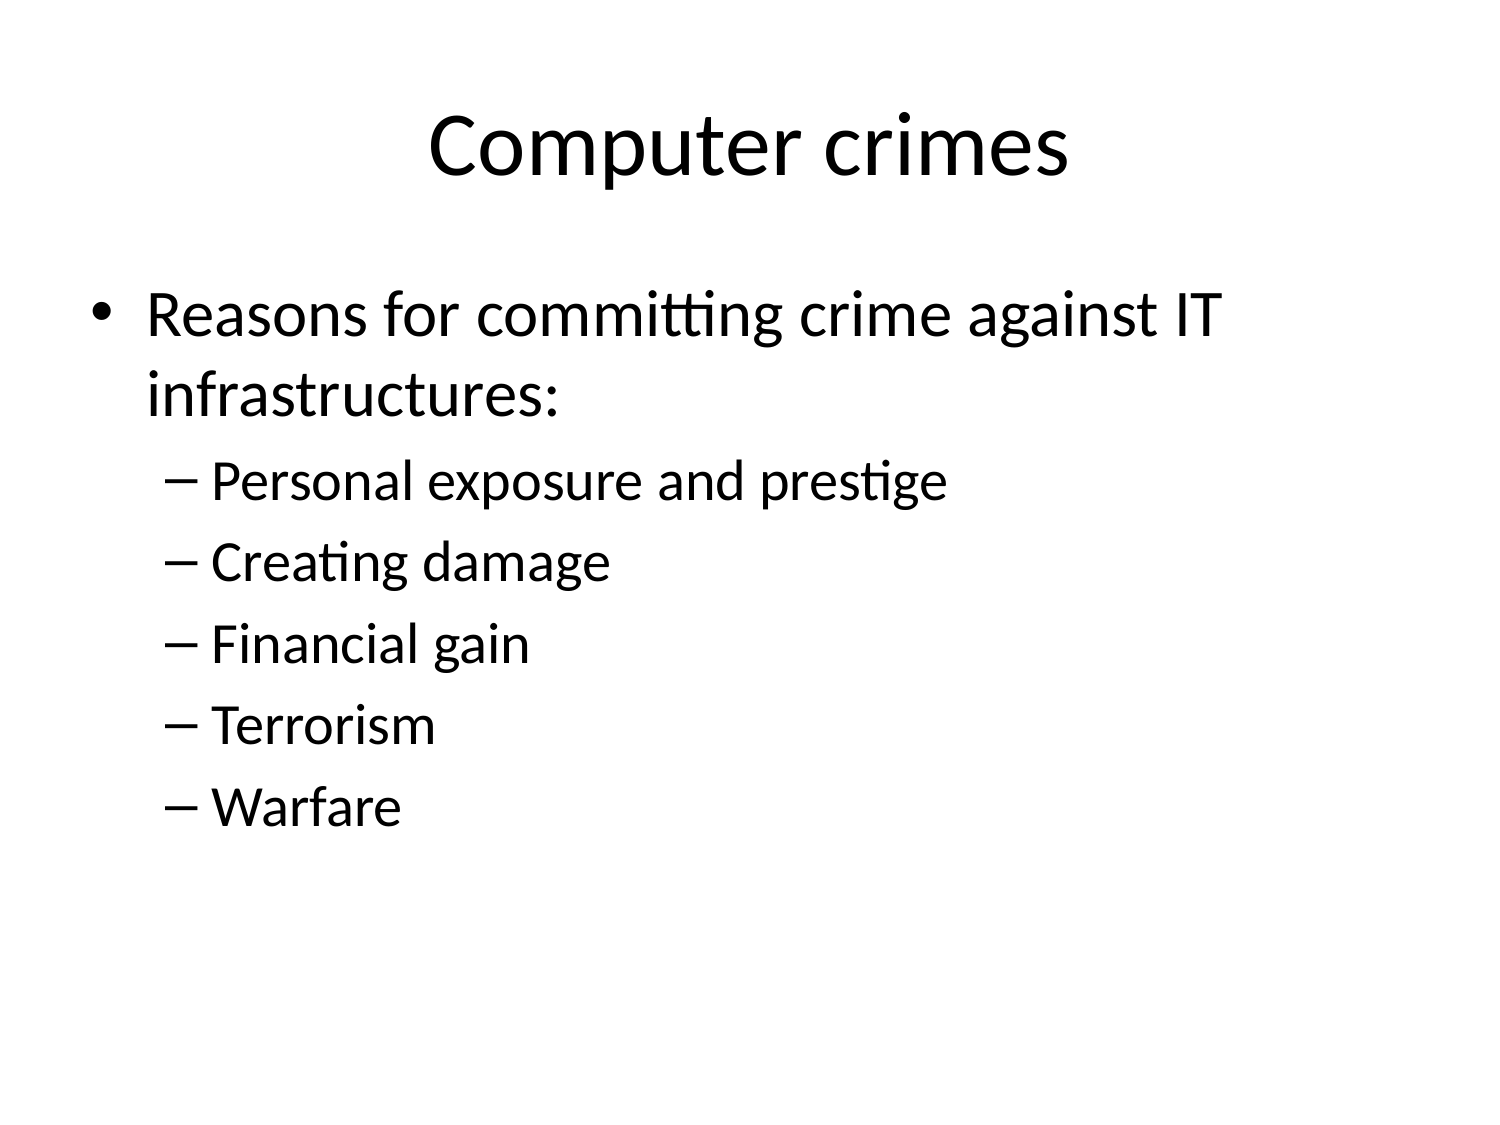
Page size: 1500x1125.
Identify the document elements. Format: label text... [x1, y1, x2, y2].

title Computer crimes [75, 45, 1425, 233]
list Reasons for committing crime against IT infrastructures: Personal exposure and prestige Creating damage Financial gain Terrorism Warfare [75, 262, 1425, 1005]
